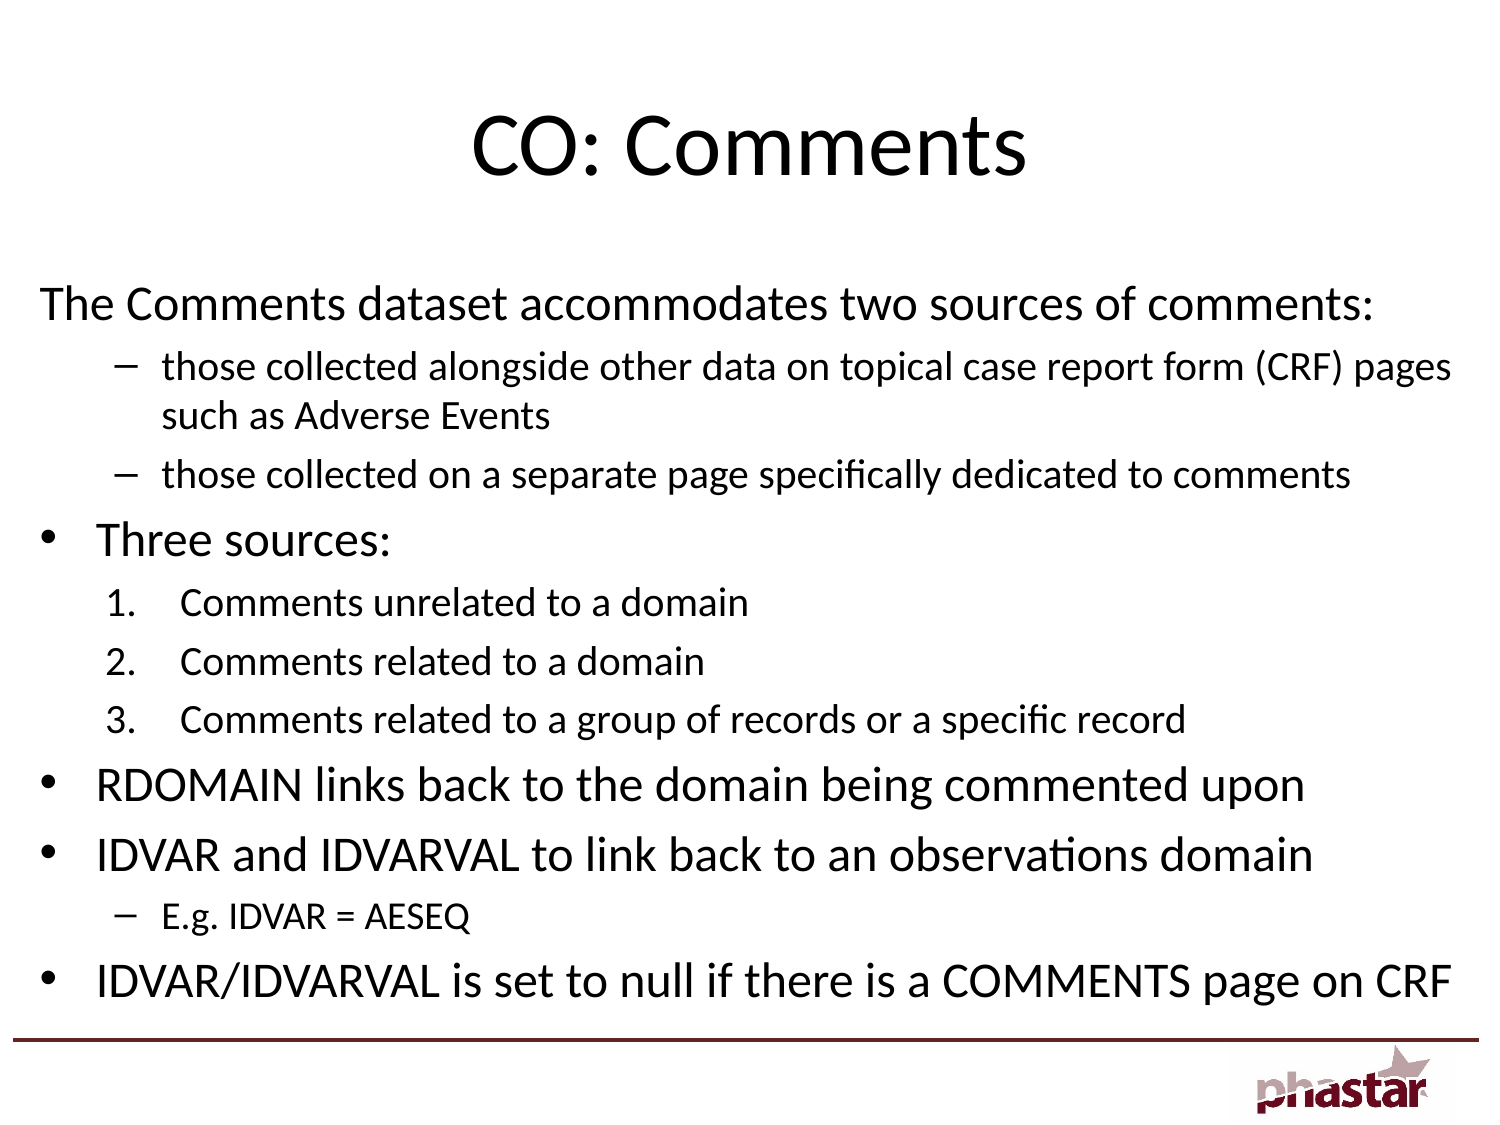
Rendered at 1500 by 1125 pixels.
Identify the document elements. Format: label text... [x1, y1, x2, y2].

list The Comments dataset accommodates two sources of comments: those collected alongside other data on topical case report form (CRF) pages such as Adverse Events those collected on a separate page specifically dedicated to comments Three sources: Comments unrelated to a domain Comments related to a domain Comments related to a group of records or a specific record RDOMAIN links back to the domain being commented upon IDVAR and IDVARVAL to link back to an observations domain E.g. IDVAR = AESEQ IDVAR/IDVARVAL is set to null if there is a COMMENTS page on CRF [24, 262, 1474, 1005]
picture [1229, 1042, 1455, 1122]
title CO: Comments [75, 45, 1425, 233]
